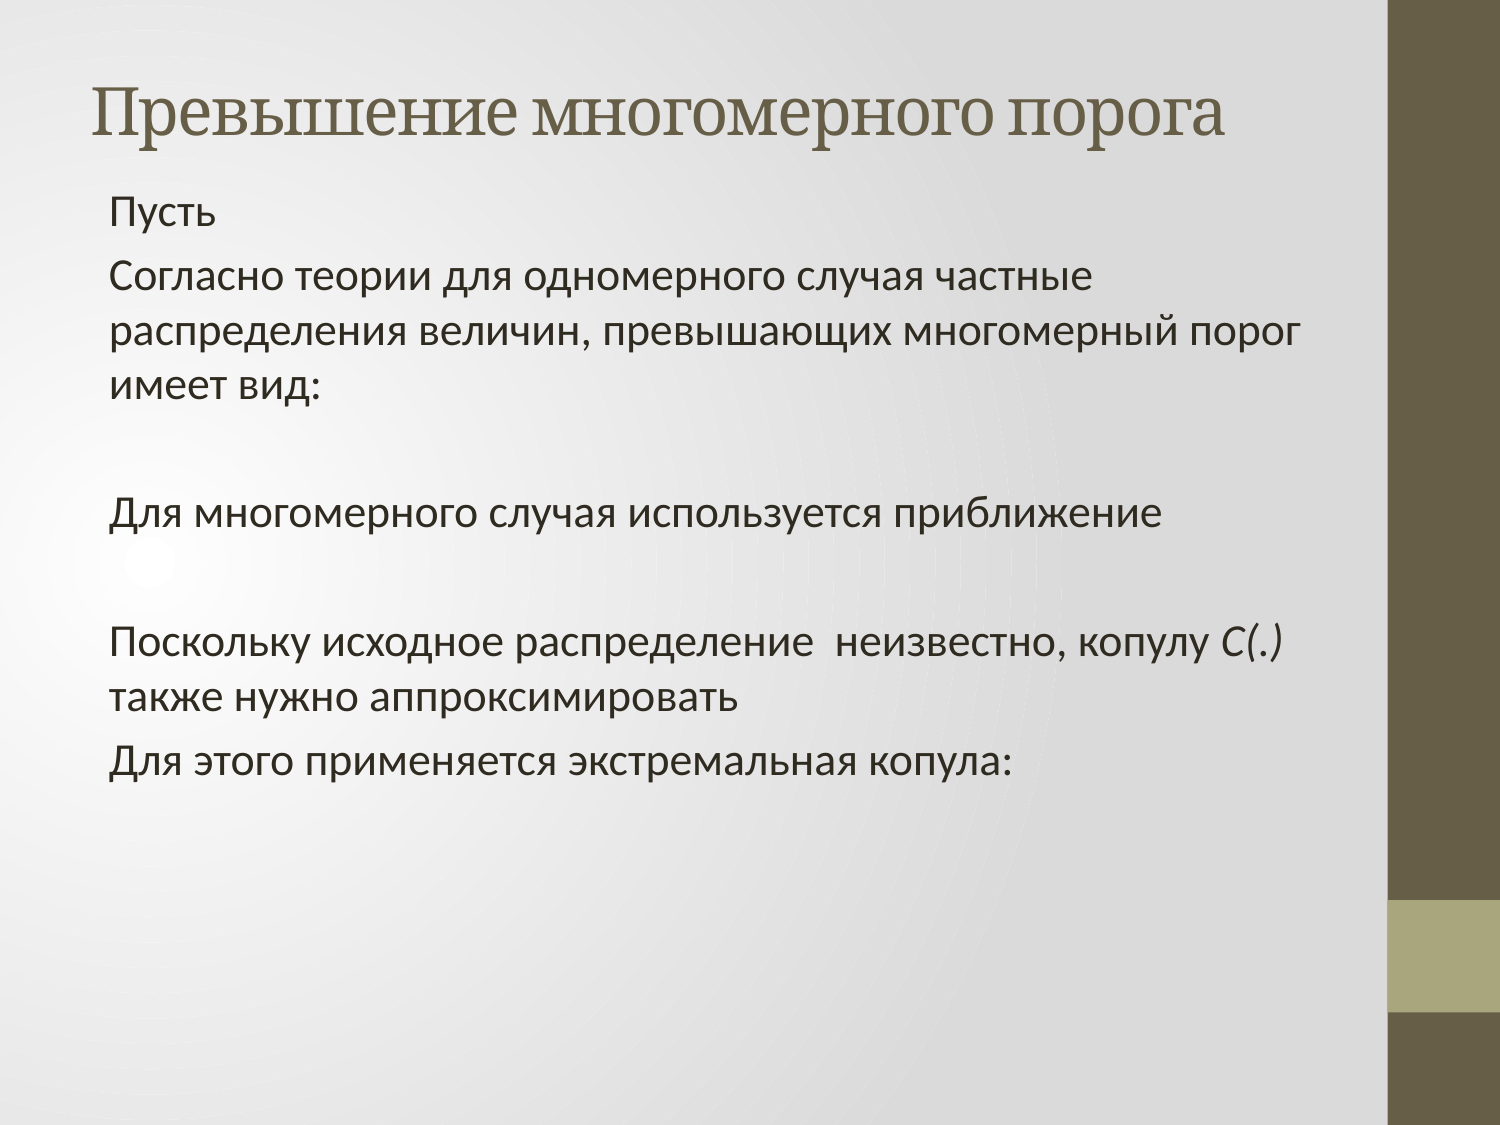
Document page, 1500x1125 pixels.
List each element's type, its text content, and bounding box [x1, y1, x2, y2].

title Превышение многомерного порога [75, 45, 1325, 173]
